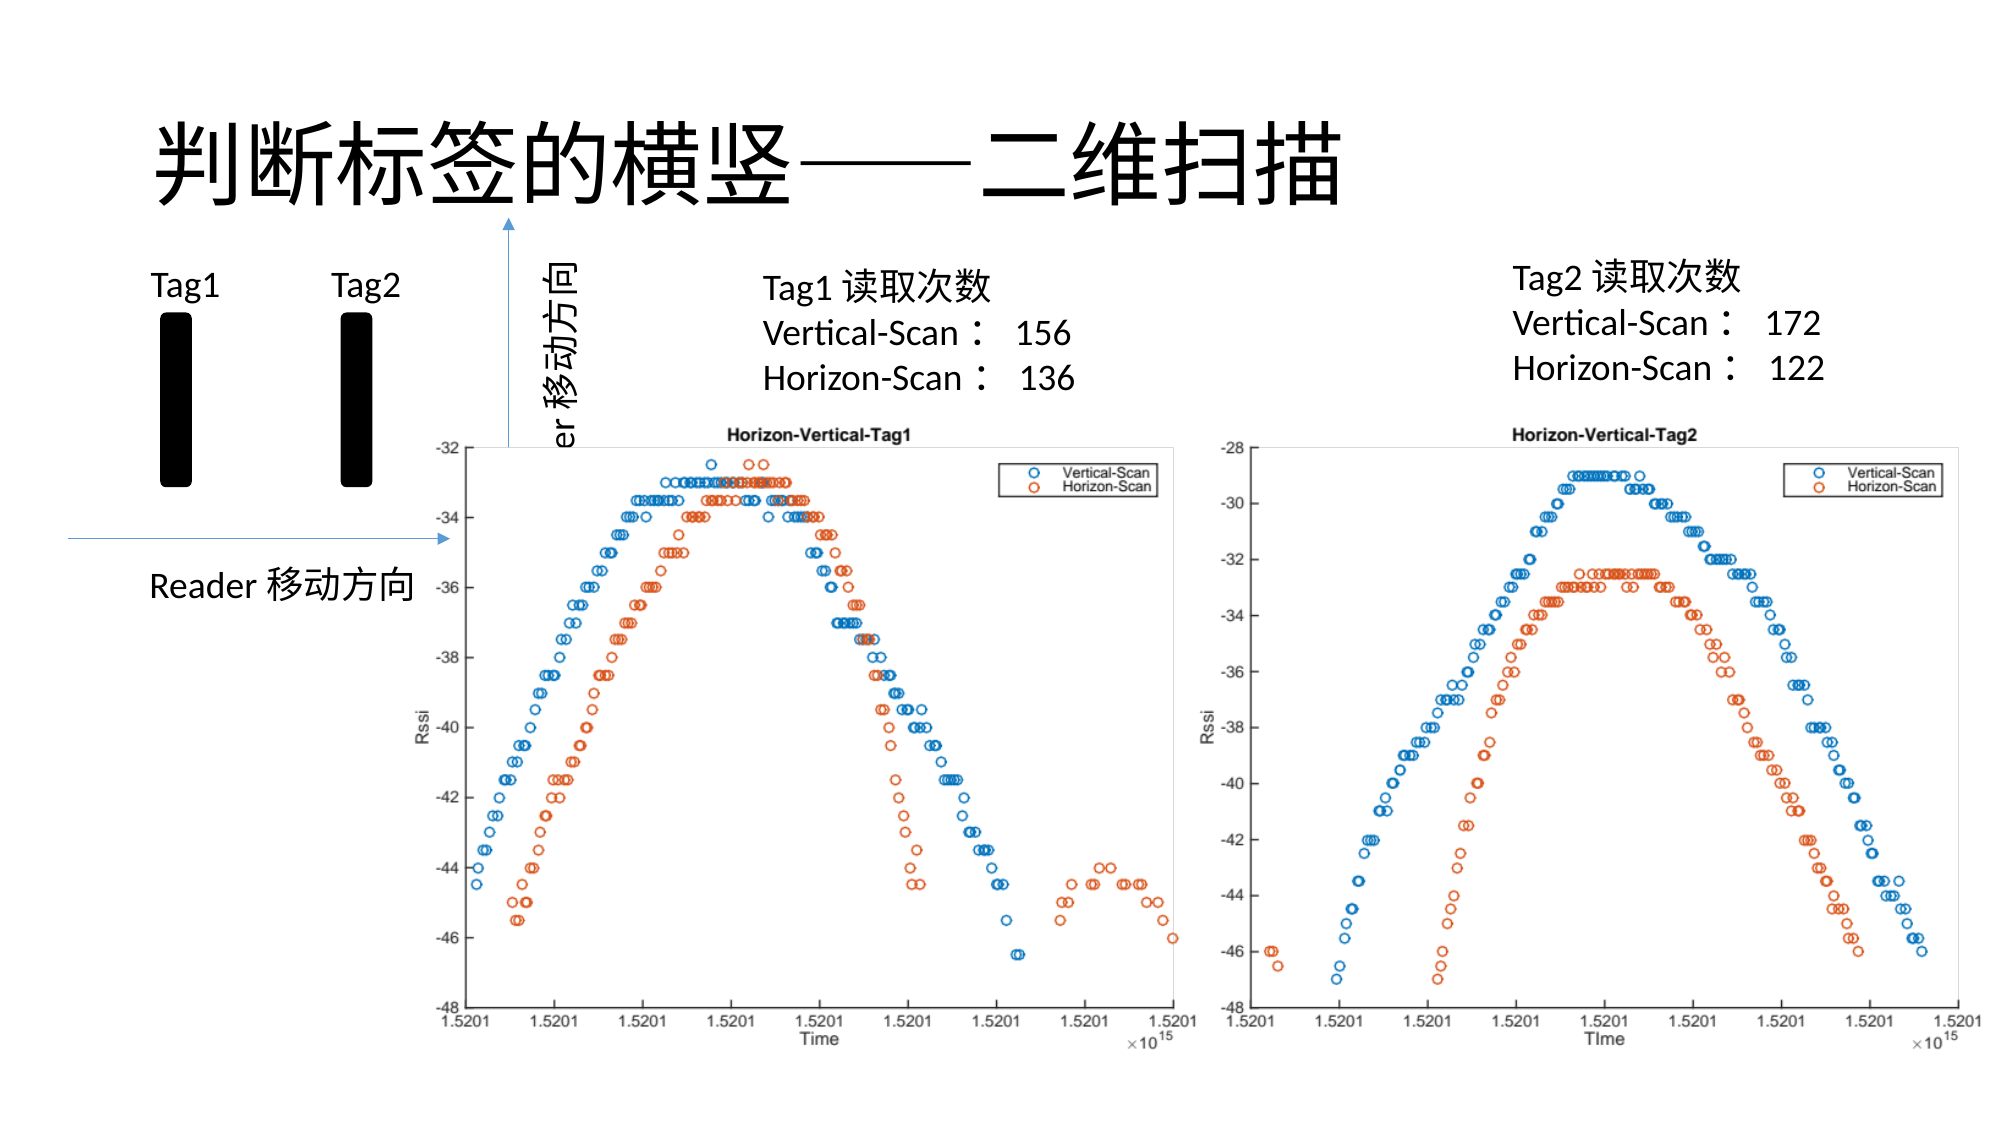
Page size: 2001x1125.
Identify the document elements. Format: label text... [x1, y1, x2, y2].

text_box [340, 409, 347, 488]
text_box Reader移动方向 [134, 553, 347, 614]
text_box Reader移动方向 [529, 245, 590, 397]
text_box Tag1读取次数 Vertical-Scan：156 Horizon-Scan：136 [748, 255, 1091, 397]
text_box Tag2读取次数 Vertical-Scan：172 Horizon-Scan：122 [1497, 245, 1840, 396]
text_box Tag1 [135, 252, 236, 313]
text_box Tag2 [316, 252, 416, 313]
picture [347, 397, 2000, 1081]
title 判断标签的横竖——二维扫描 [137, 59, 1863, 278]
text_box [340, 313, 373, 408]
text_box [160, 313, 192, 488]
